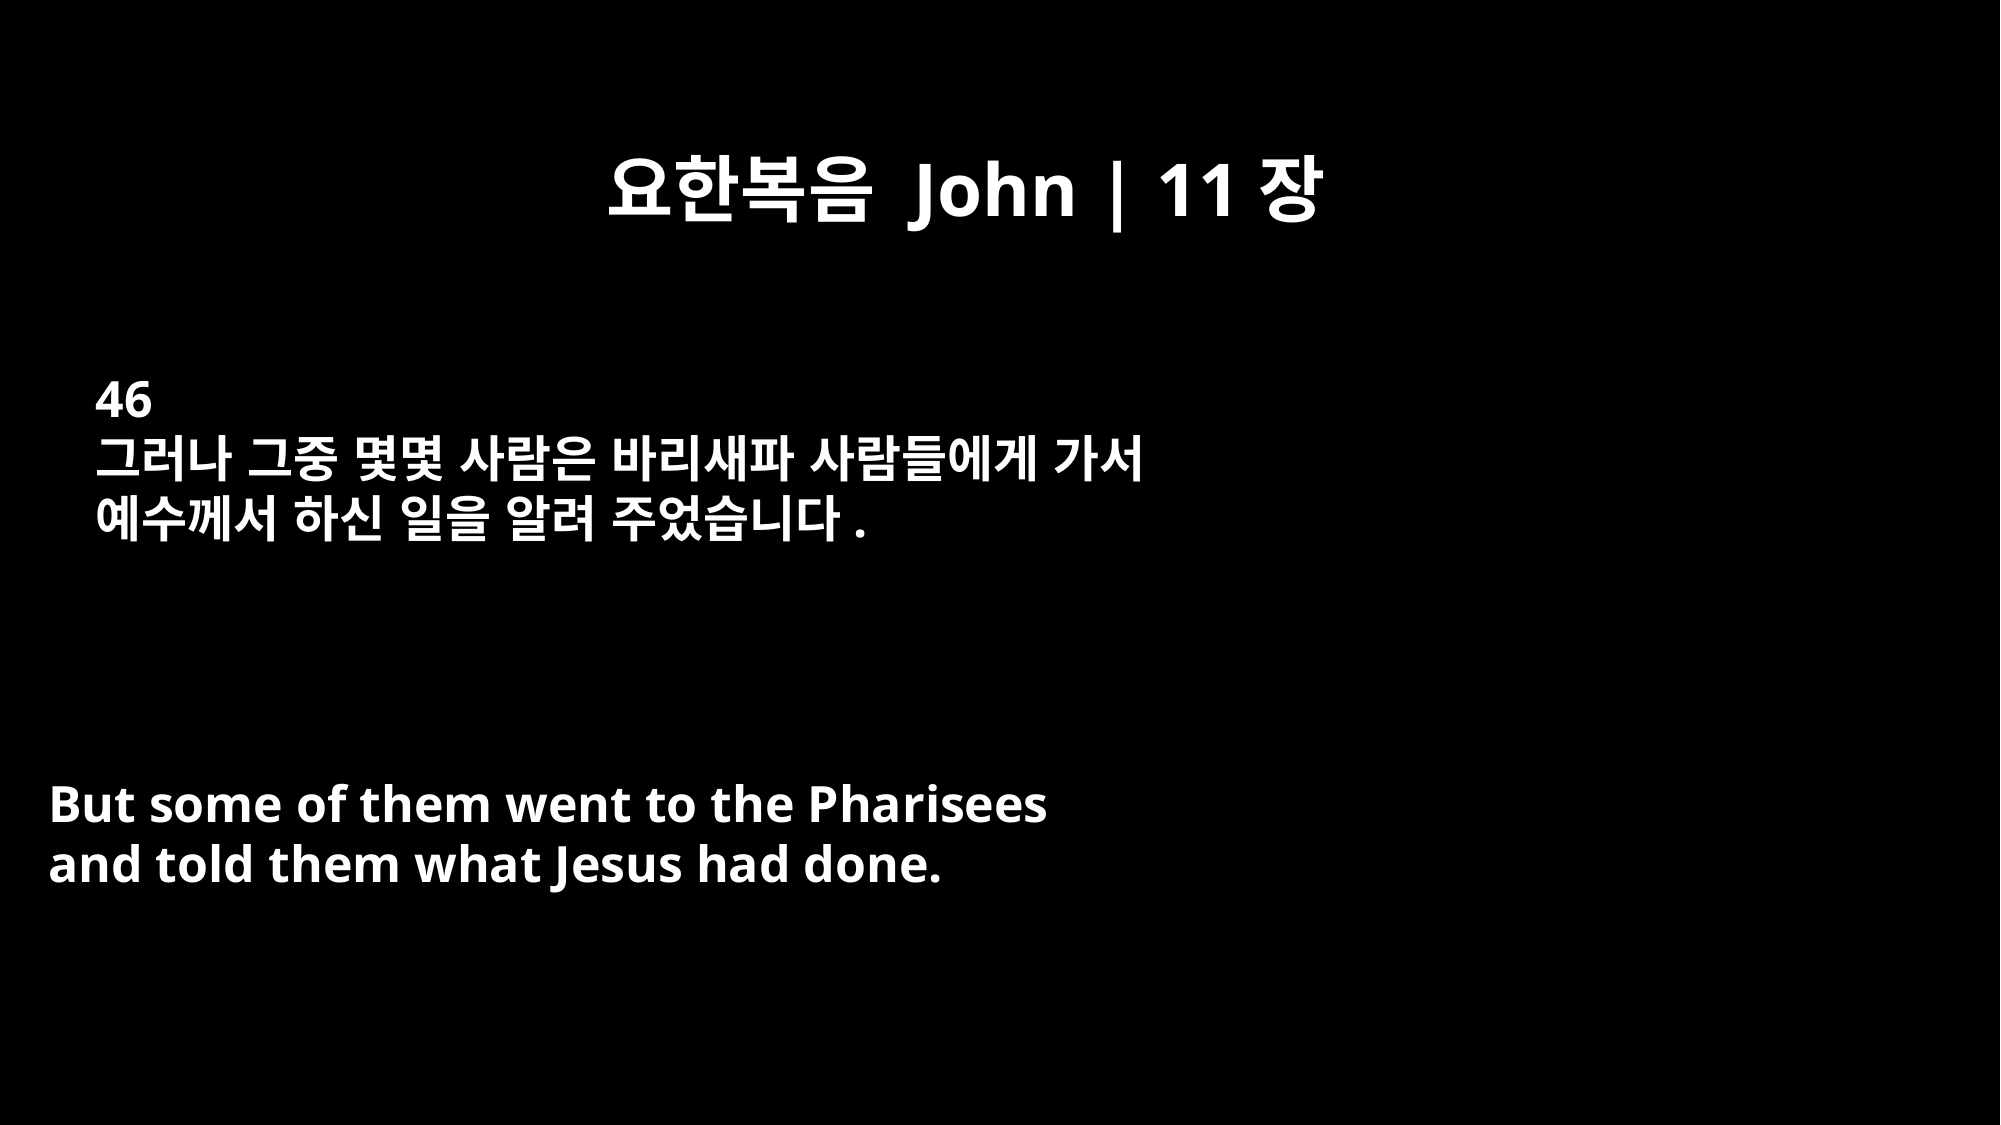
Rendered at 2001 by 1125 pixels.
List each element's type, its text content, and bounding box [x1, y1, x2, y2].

text_box 요한복음 John | 11장 [591, 136, 1341, 239]
text_box But some of them went to the Pharisees and told them what Jesus had done. [33, 764, 1065, 900]
text_box 46 그러나 그중 몇몇 사람은 바리새파 사람들에게 가서 예수께서 하신 일을 알려 주었습니다. [80, 359, 1161, 555]
